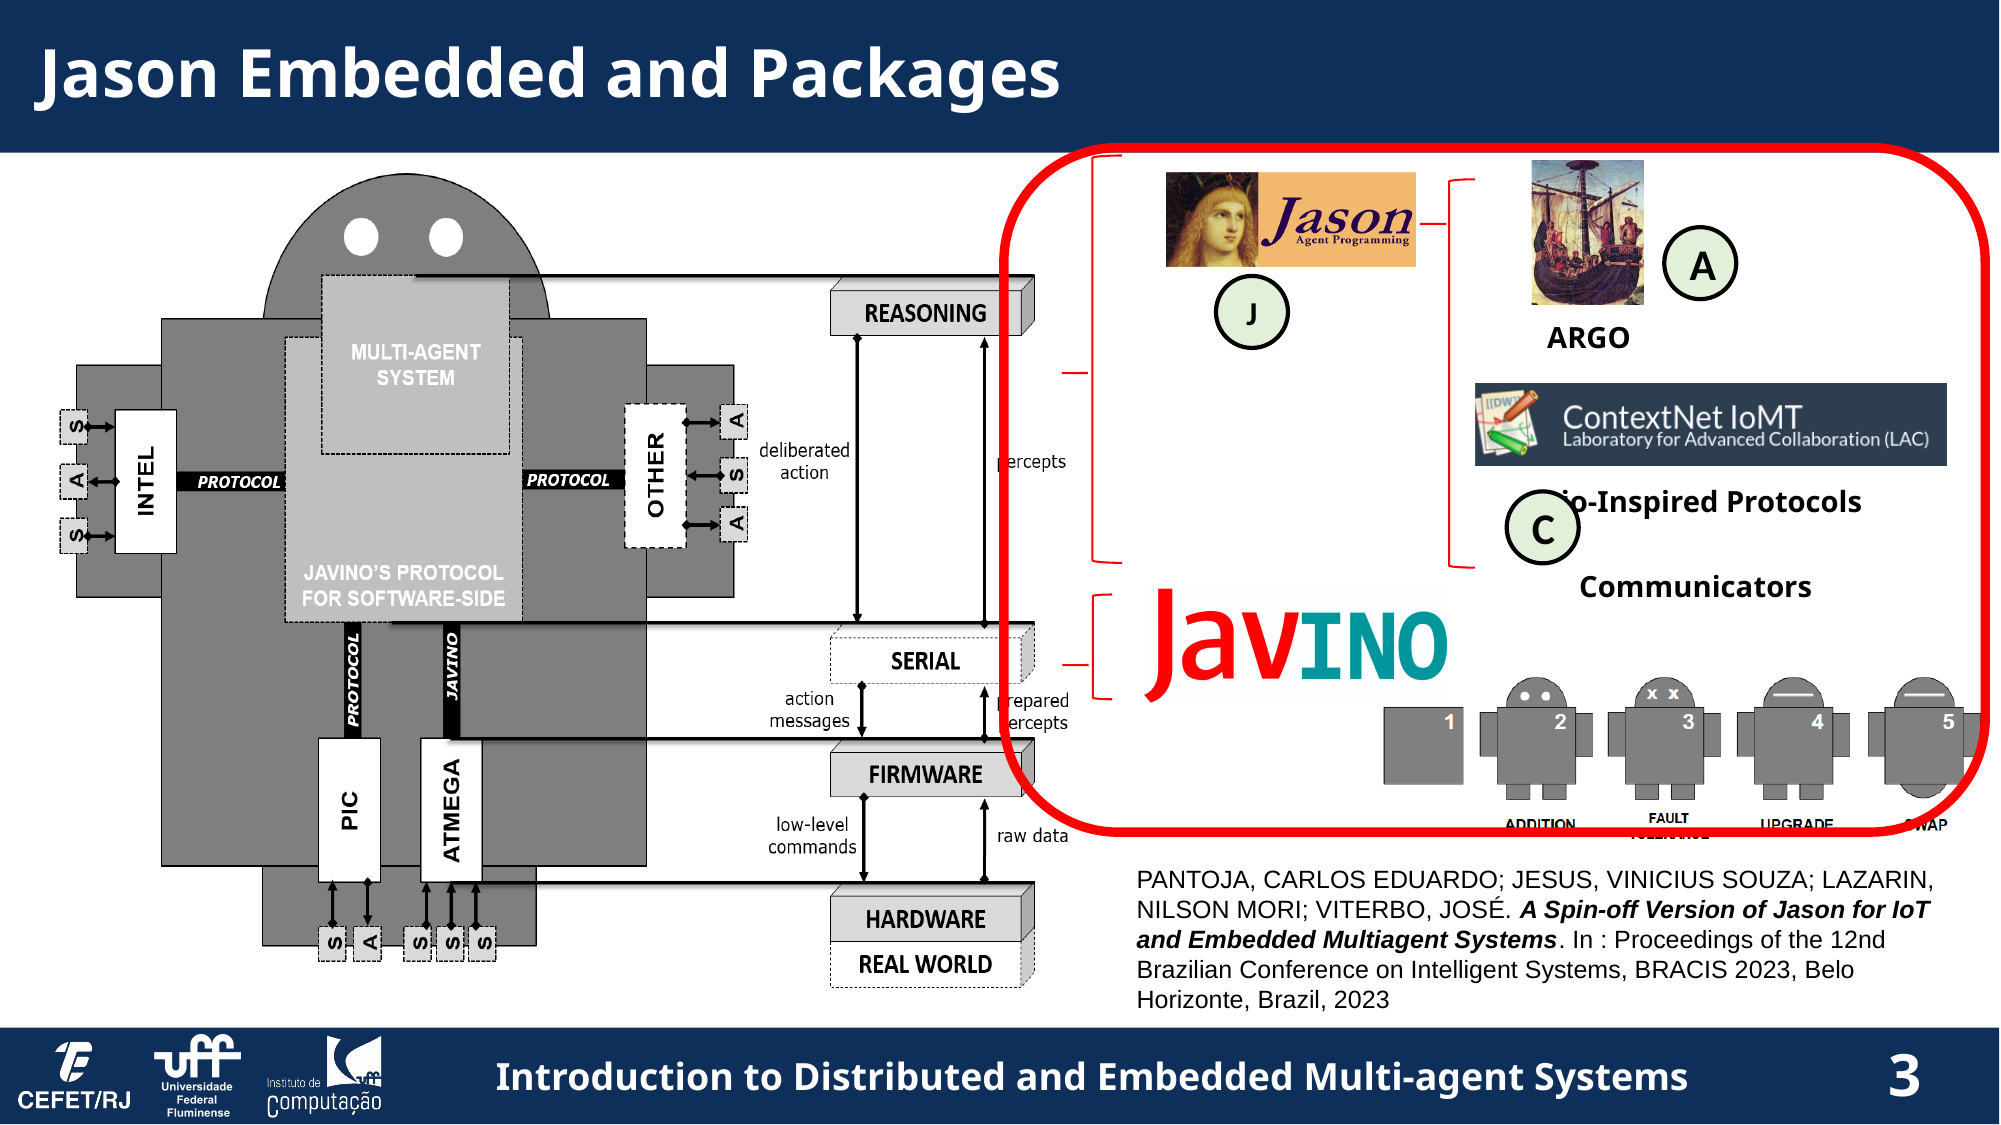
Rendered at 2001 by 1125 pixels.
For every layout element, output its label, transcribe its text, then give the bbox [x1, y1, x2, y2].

picture [153, 1033, 242, 1122]
picture [18, 1021, 130, 1125]
text_box [1045, 145, 1988, 835]
text_box PANTOJA, CARLOS EDUARDO; JESUS, VINICIUS SOUZA; LAZARIN, NILSON MORI; VITERBO, JOSÉ. A Spin-off Version of Jason for IoT and Embedded Multiagent Systems. In : Proceedings of the 12nd Brazilian Conference on Intelligent Systems, BRACIS 2023, Belo Horizonte, Brazil, 2023 [1121, 856, 1977, 1021]
picture [1143, 587, 1983, 850]
picture [57, 173, 1092, 997]
picture [1165, 171, 1416, 267]
picture [265, 1033, 383, 1118]
picture [1458, 383, 1947, 466]
text_box Jason Embedded and Packages [25, 23, 1998, 116]
picture [1531, 160, 1645, 306]
